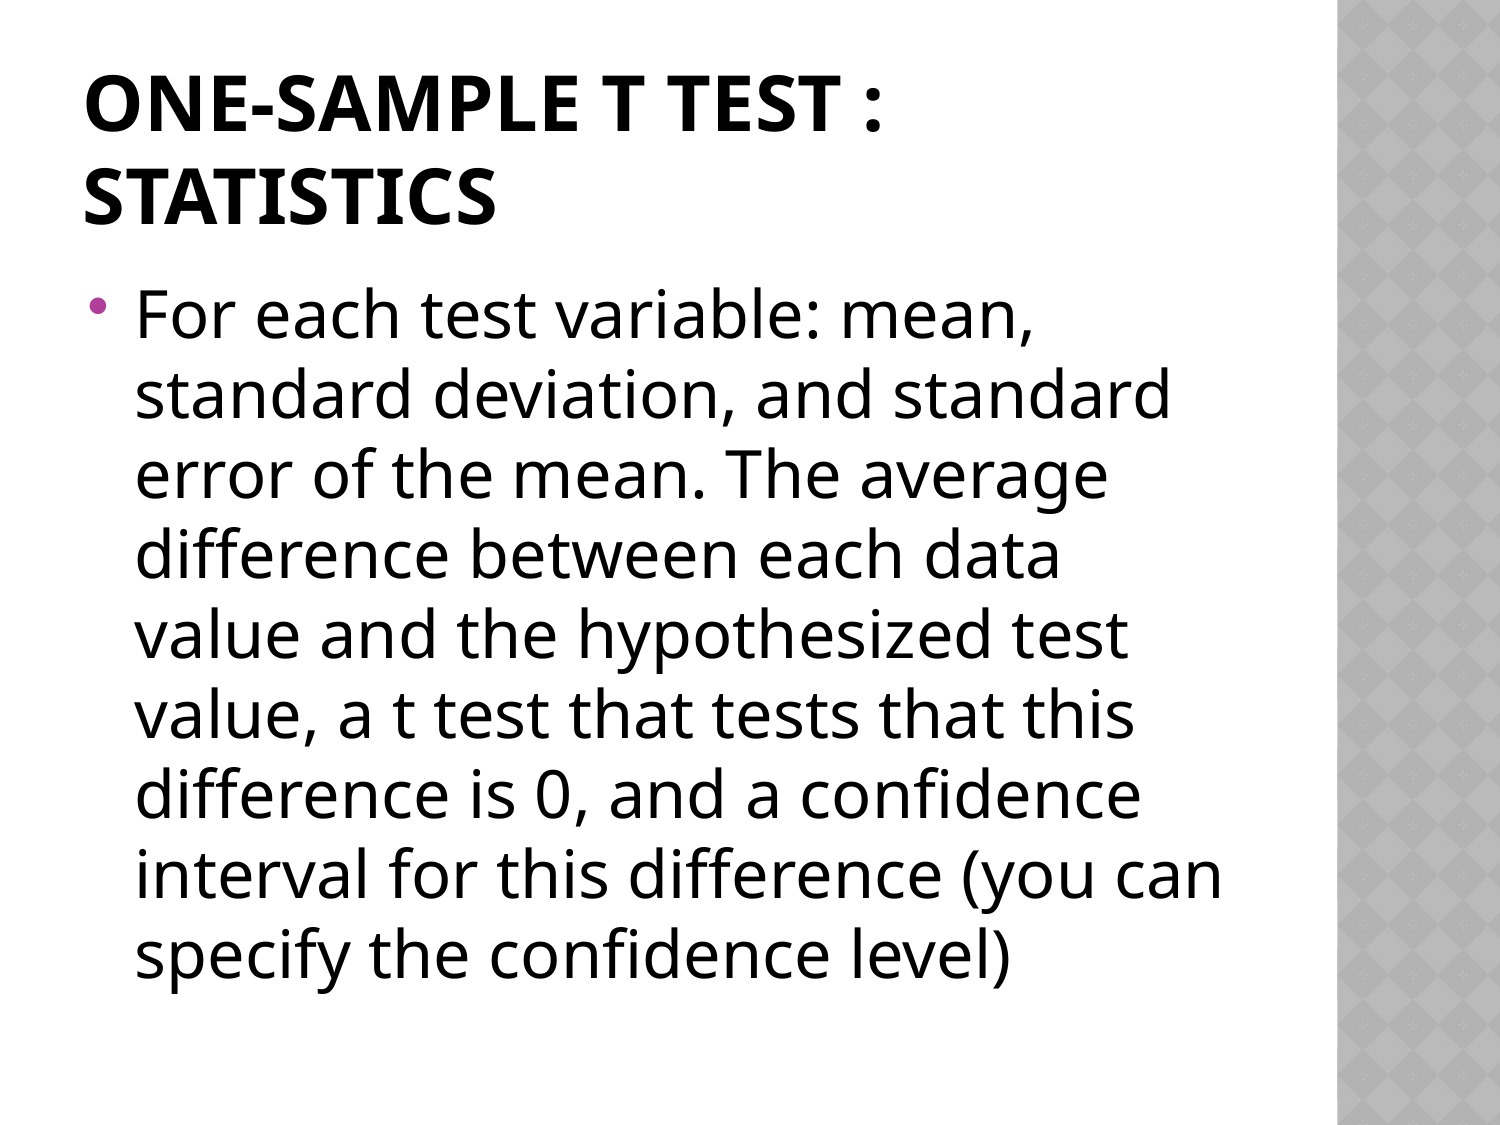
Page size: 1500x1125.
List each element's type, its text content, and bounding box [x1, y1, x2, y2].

list For each test variable: mean, standard deviation, and standard error of the mean. The average difference between each data value and the hypothesized test value, a t test that tests that this difference is 0, and a confidence interval for this difference (you can specify the confidence level) [75, 264, 1263, 1059]
title One-Sample T Test : Statistics [75, 52, 1263, 240]
